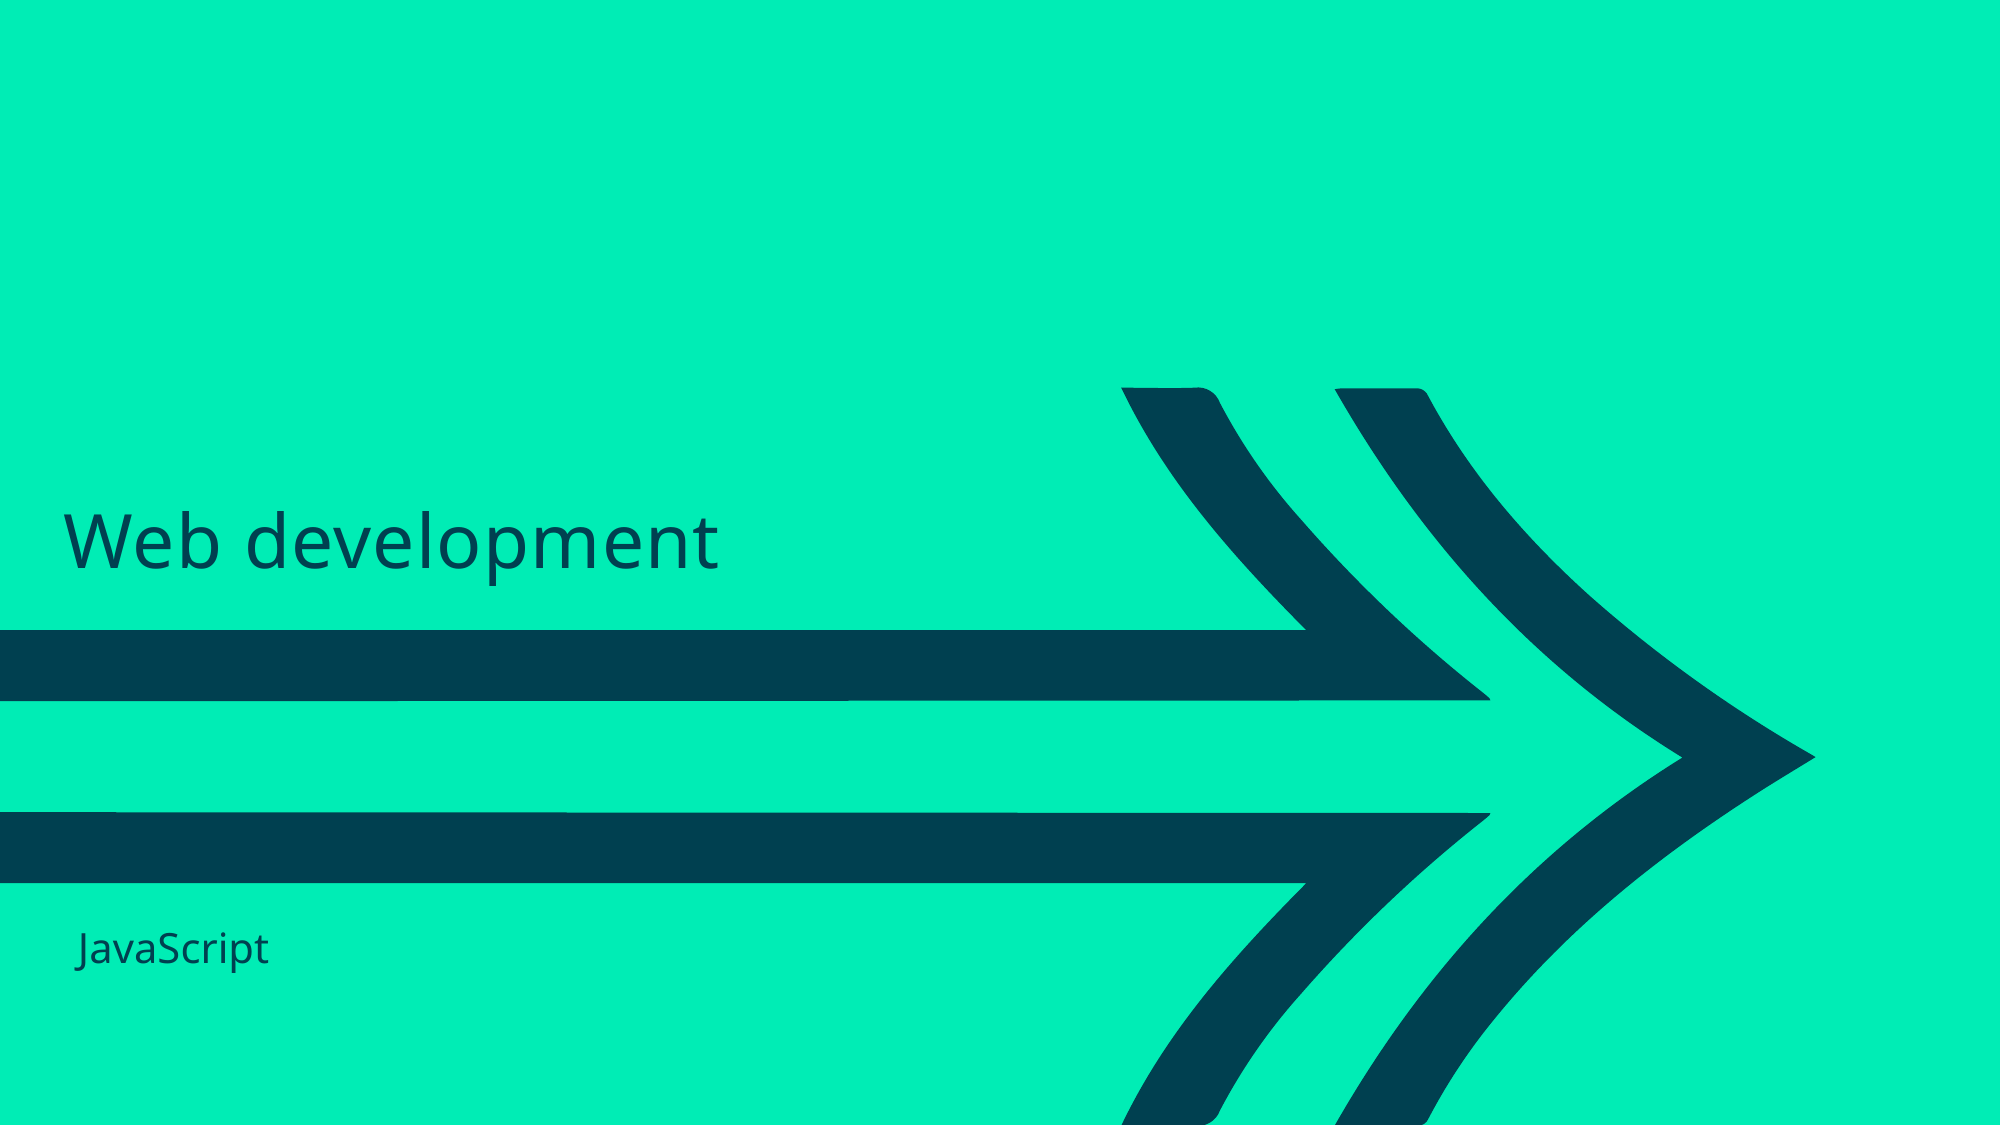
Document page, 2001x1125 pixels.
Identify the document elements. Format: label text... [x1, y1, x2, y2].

text_box JavaScript [63, 913, 643, 1109]
title Web development [63, 211, 1124, 585]
